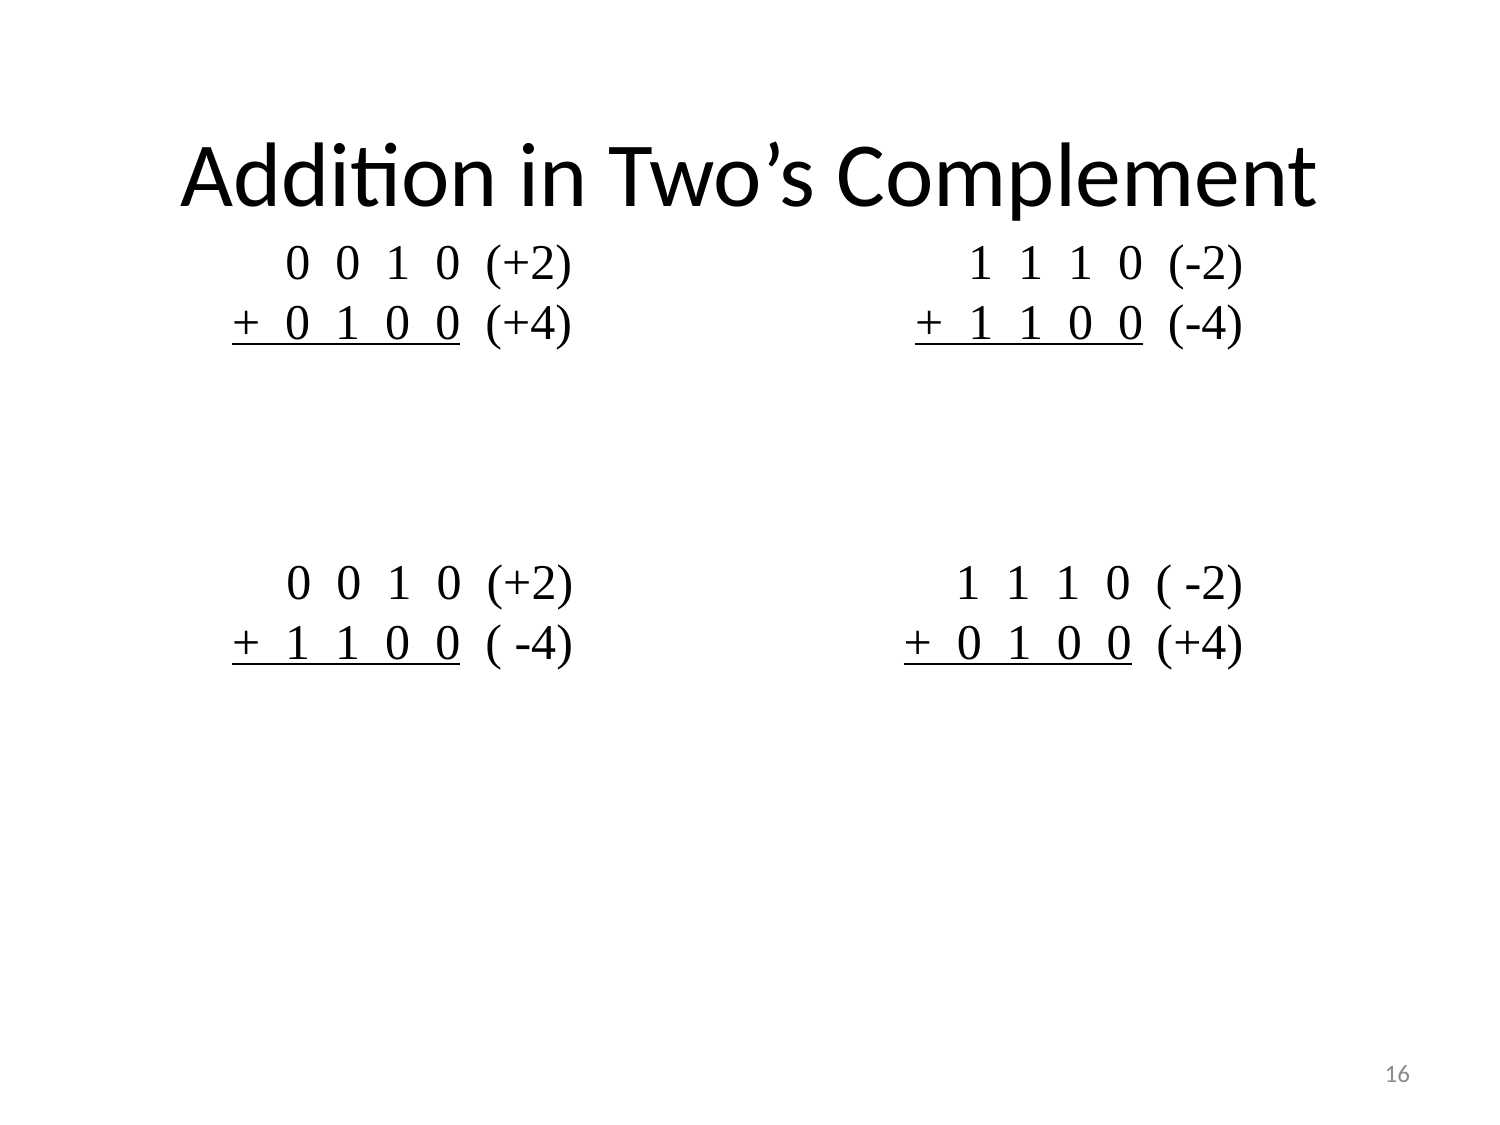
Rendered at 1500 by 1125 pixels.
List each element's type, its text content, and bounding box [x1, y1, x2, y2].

title Addition in Two’s Complement [75, 45, 1425, 233]
text_box 1 1 1 0 ( -2) + 0 1 0 0 (+4) [888, 542, 1259, 677]
text_box 0 0 1 0 (+2) + 1 1 0 0 ( -4) [217, 542, 588, 677]
text_box 1 1 1 0 (-2) + 1 1 0 0 (-4) [900, 222, 1259, 357]
text_box 0 0 1 0 (+2) + 0 1 0 0 (+4) [217, 222, 587, 357]
slide_number 16 [1074, 1042, 1425, 1103]
